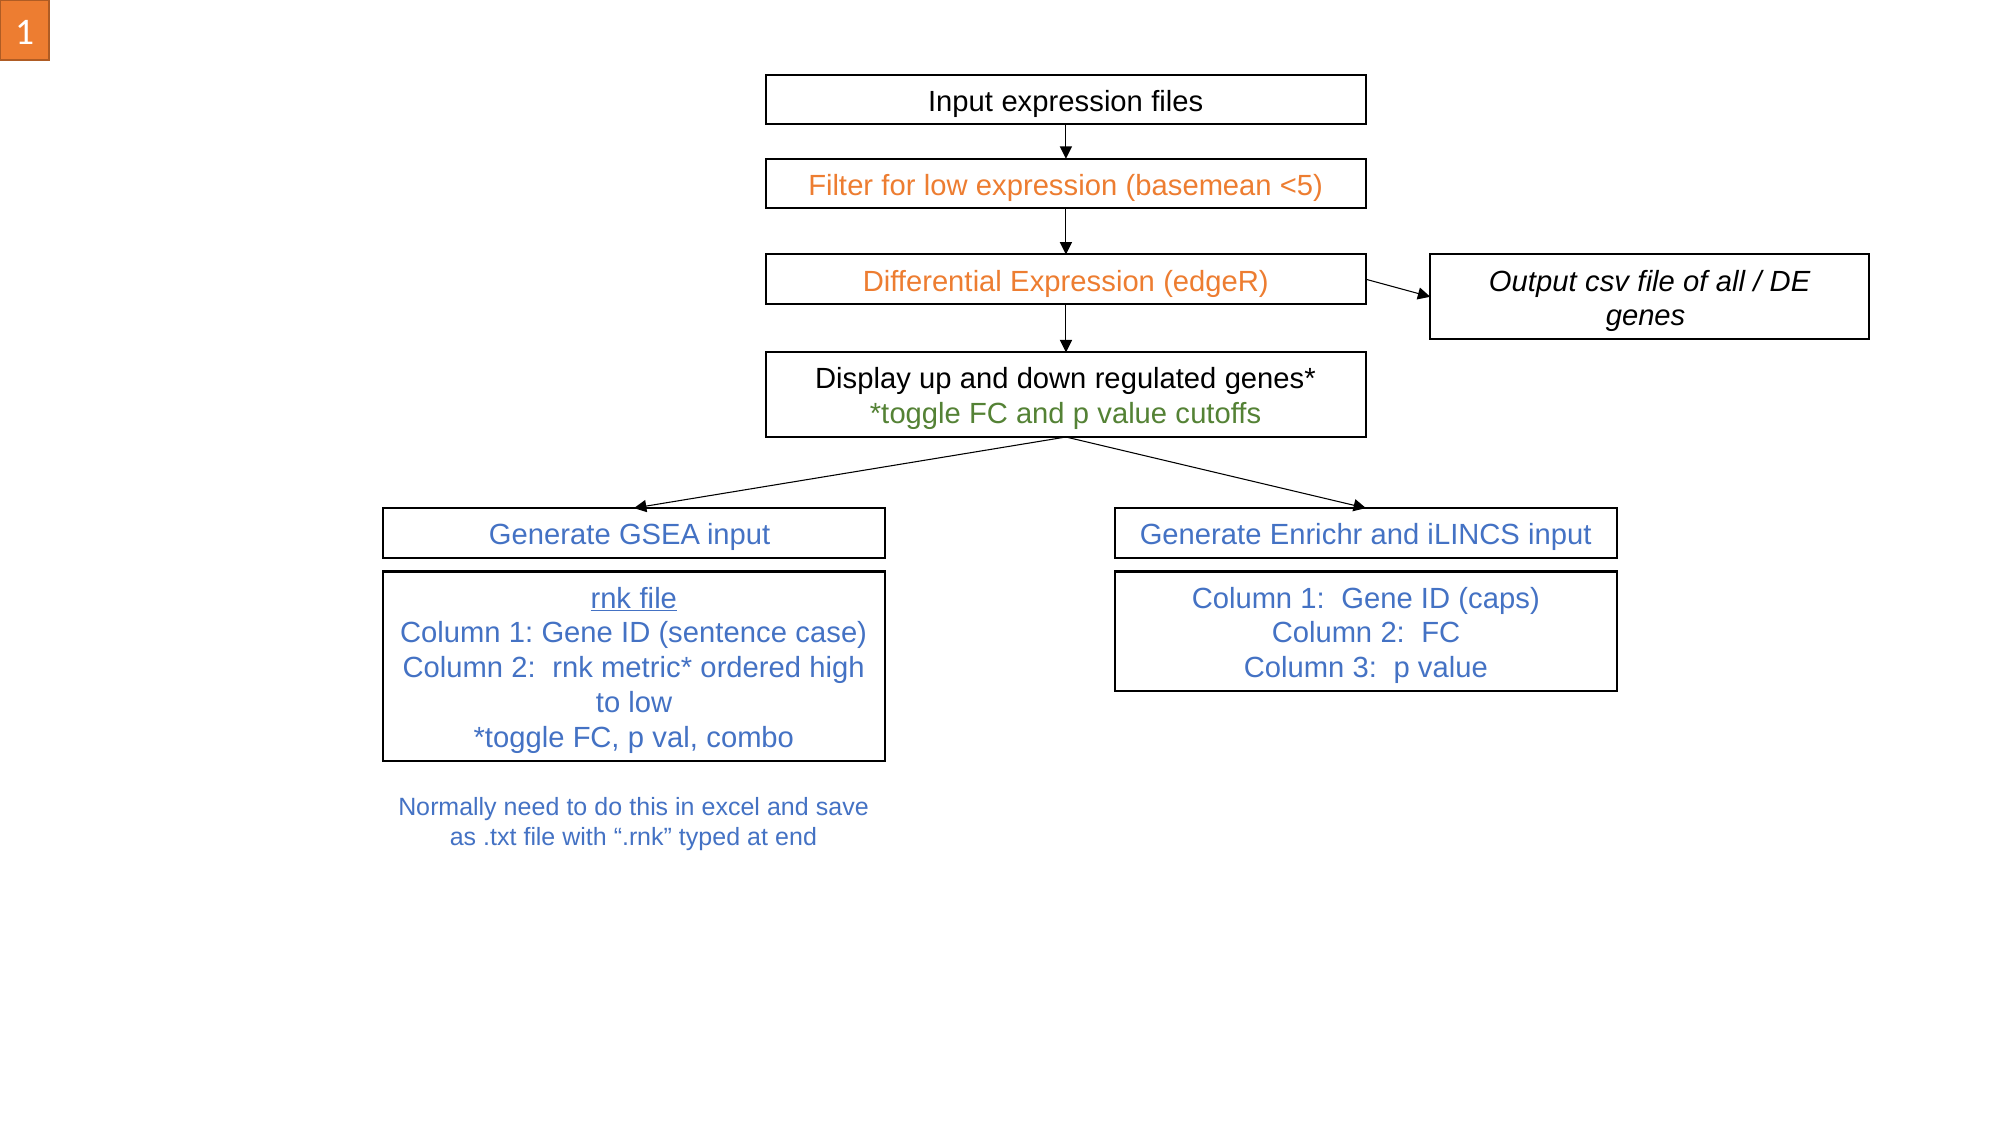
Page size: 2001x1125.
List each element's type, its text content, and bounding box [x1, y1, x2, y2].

text_box Differential Expression (edgeR) [765, 253, 1367, 305]
text_box Input expression files [765, 74, 1367, 125]
text_box Generate GSEA input [382, 507, 886, 559]
text_box Normally need to do this in excel and save as .txt file with “.rnk” typed at end [382, 782, 886, 859]
text_box Generate Enrichr and iLINCS input [1114, 507, 1618, 559]
text_box 1 [0, 0, 50, 61]
text_box Output csv file of all / DE genes [1429, 253, 1870, 340]
text_box rnk file Column 1: Gene ID (sentence case) Column 2: rnk metric* ordered high to low *toggle FC, p val, combo [382, 570, 886, 762]
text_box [1065, 438, 1366, 509]
text_box Display up and down regulated genes* *toggle FC and p value cutoffs [765, 351, 1367, 438]
text_box Filter for low expression (basemean <5) [765, 158, 1367, 209]
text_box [633, 438, 1065, 509]
text_box Column 1: Gene ID (caps) Column 2: FC Column 3: p value [1114, 570, 1618, 692]
